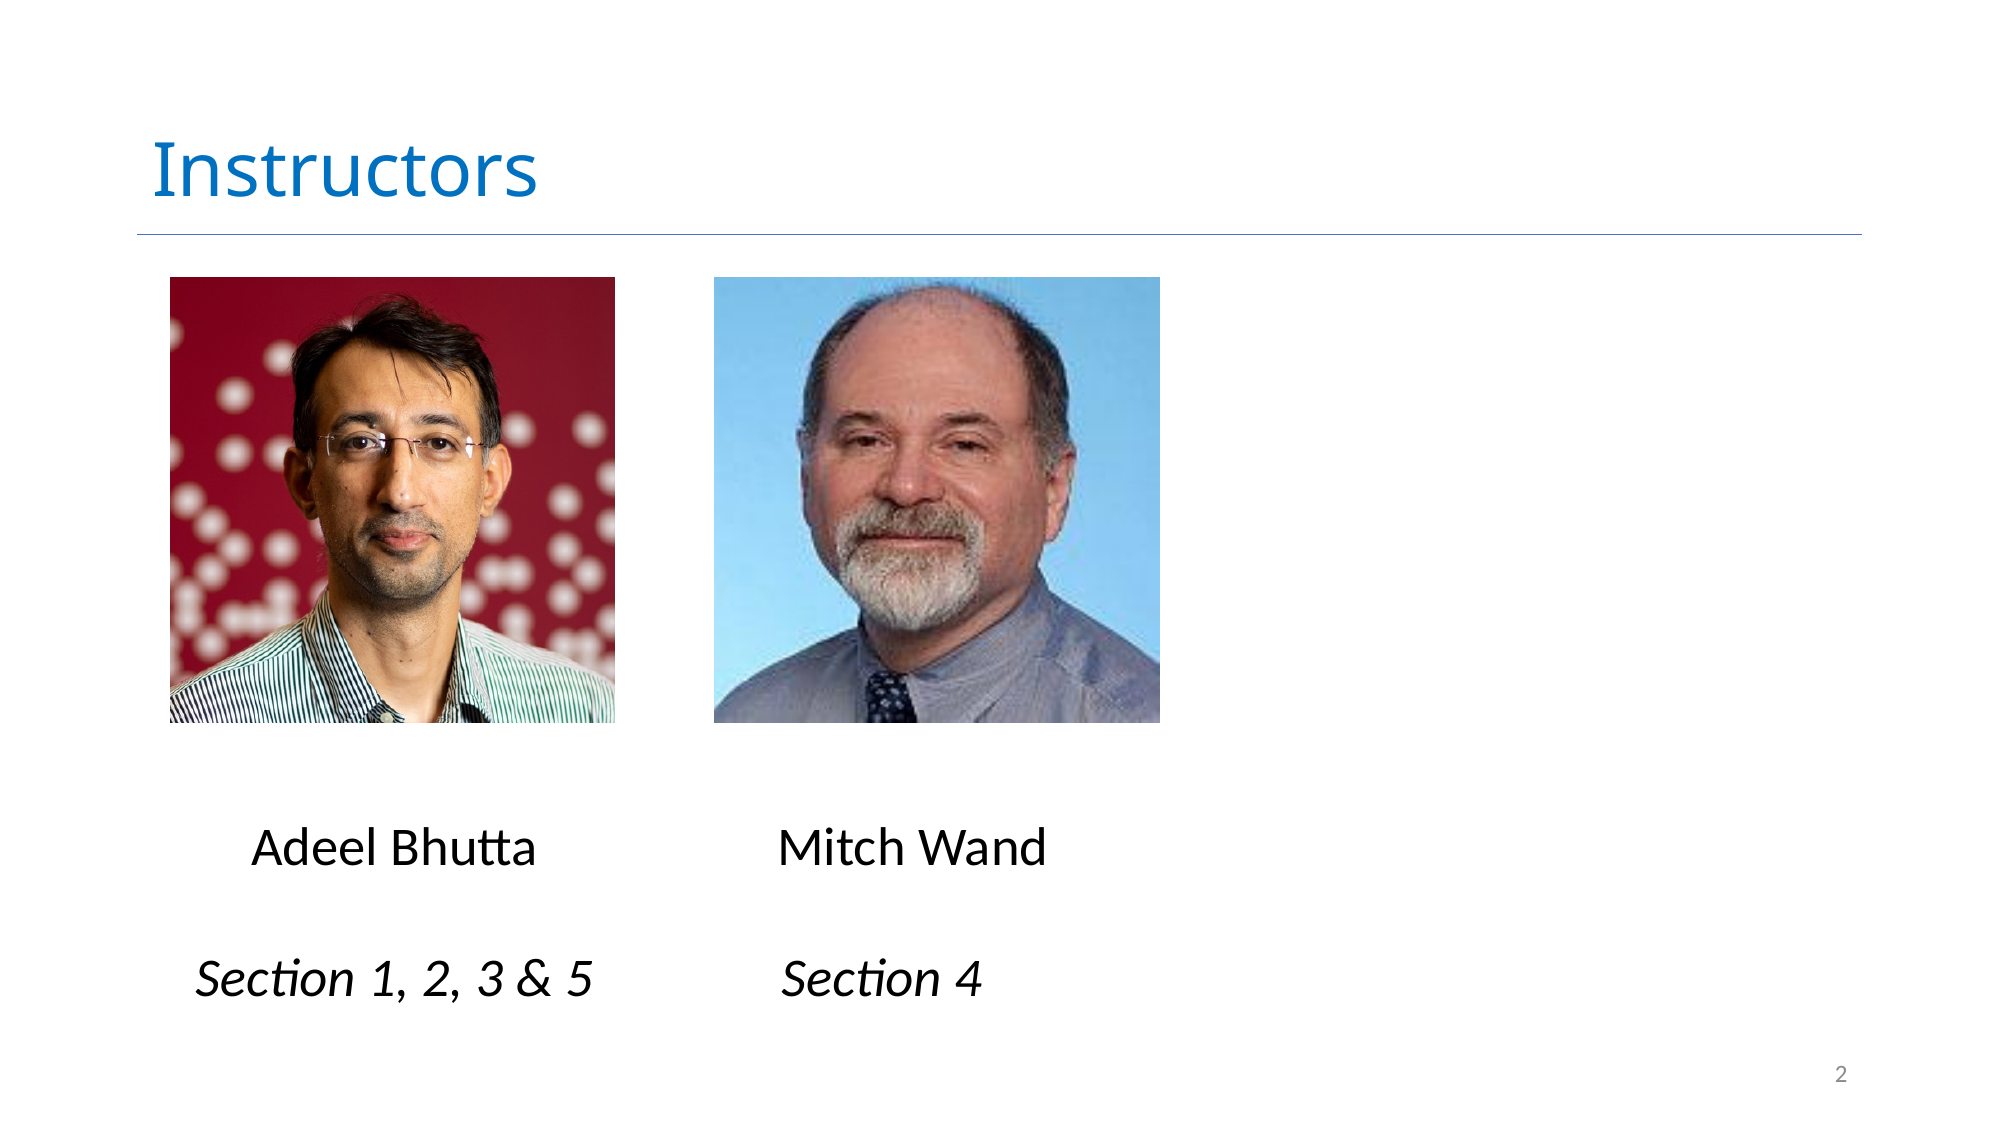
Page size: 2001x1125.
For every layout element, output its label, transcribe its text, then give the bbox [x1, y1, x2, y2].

picture [714, 277, 1160, 723]
text_box Mitch Wand Section 4 [734, 803, 1092, 1016]
slide_number 2 [1412, 1042, 1863, 1103]
text_box Adeel Bhutta Section 1, 2, 3 & 5 [174, 803, 615, 1016]
title Instructors [137, 3, 1863, 221]
picture [170, 277, 615, 723]
